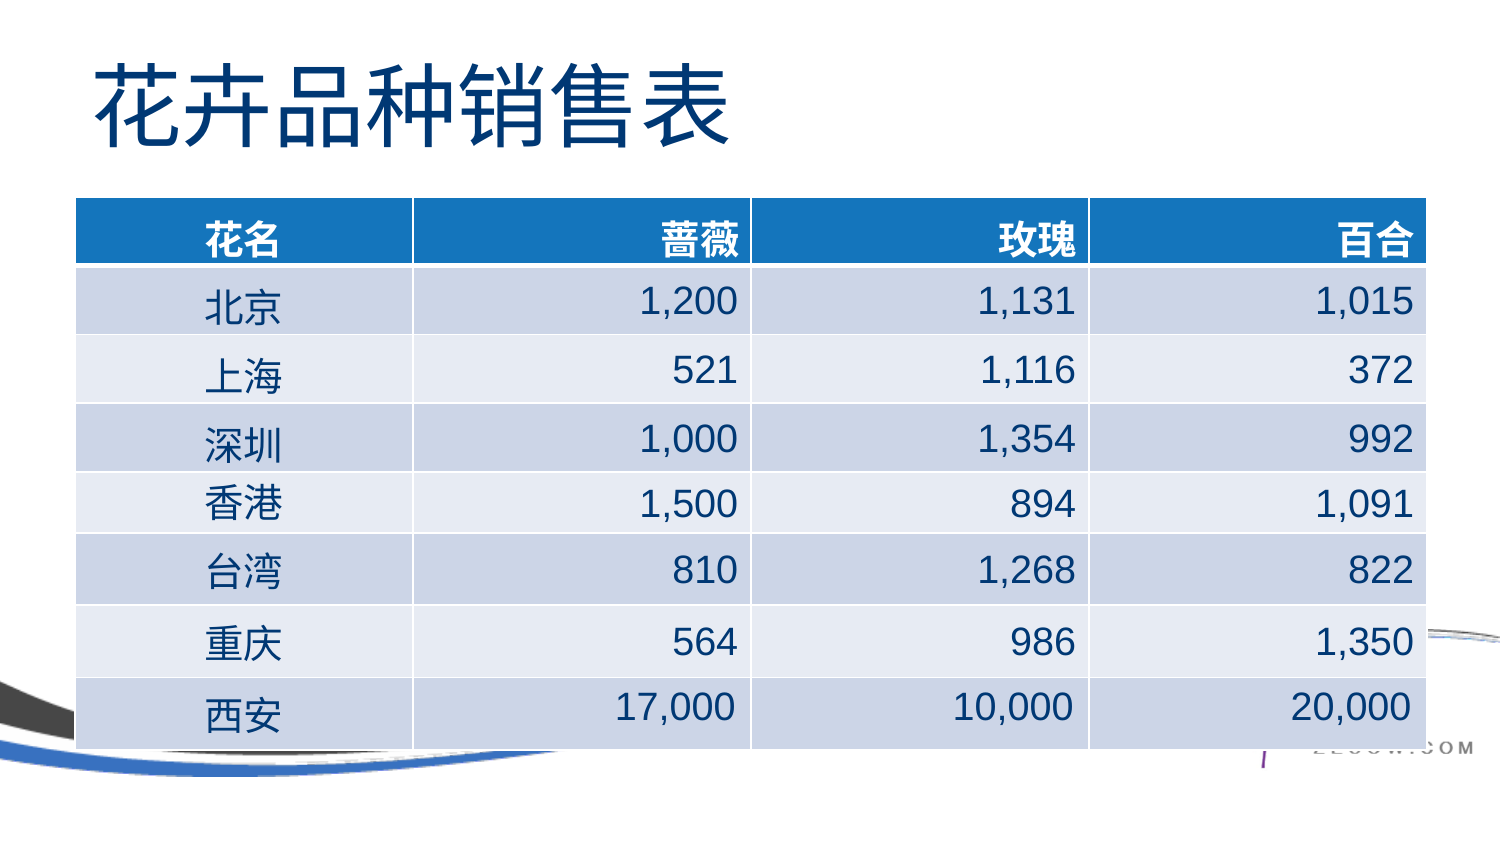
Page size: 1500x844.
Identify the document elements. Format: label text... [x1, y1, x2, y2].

table_cell 重庆 [76, 606, 412, 677]
table_cell 986 [752, 668, 1088, 677]
picture [0, 629, 1500, 777]
table_cell 1,091 [1323, 473, 1426, 532]
table_cell 992 [1323, 404, 1426, 471]
table_header 百合 [1090, 198, 1426, 263]
table_cell 372 [1323, 335, 1426, 402]
table_cell 822 [1323, 534, 1426, 604]
table_cell 西安 [76, 678, 412, 749]
table_cell 564 [414, 668, 750, 677]
table_header 玫瑰 [752, 198, 1088, 207]
table_cell 17,000 [414, 678, 750, 749]
title 花卉品种销售表 [75, 33, 1425, 175]
table_header 花名 [76, 198, 412, 263]
table_header 蔷薇 [414, 198, 750, 207]
table_cell 10,000 [752, 678, 1088, 749]
table_cell 香港 [76, 473, 378, 532]
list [383, 208, 1318, 659]
table_cell 20,000 [1090, 678, 1426, 749]
table_cell 台湾 [76, 534, 378, 604]
table_cell 1,350 [1090, 606, 1426, 677]
table_cell 北京 [76, 268, 378, 334]
table_cell 深圳 [76, 404, 378, 471]
table_cell 上海 [76, 335, 378, 402]
table_cell 1,015 [1323, 268, 1426, 334]
